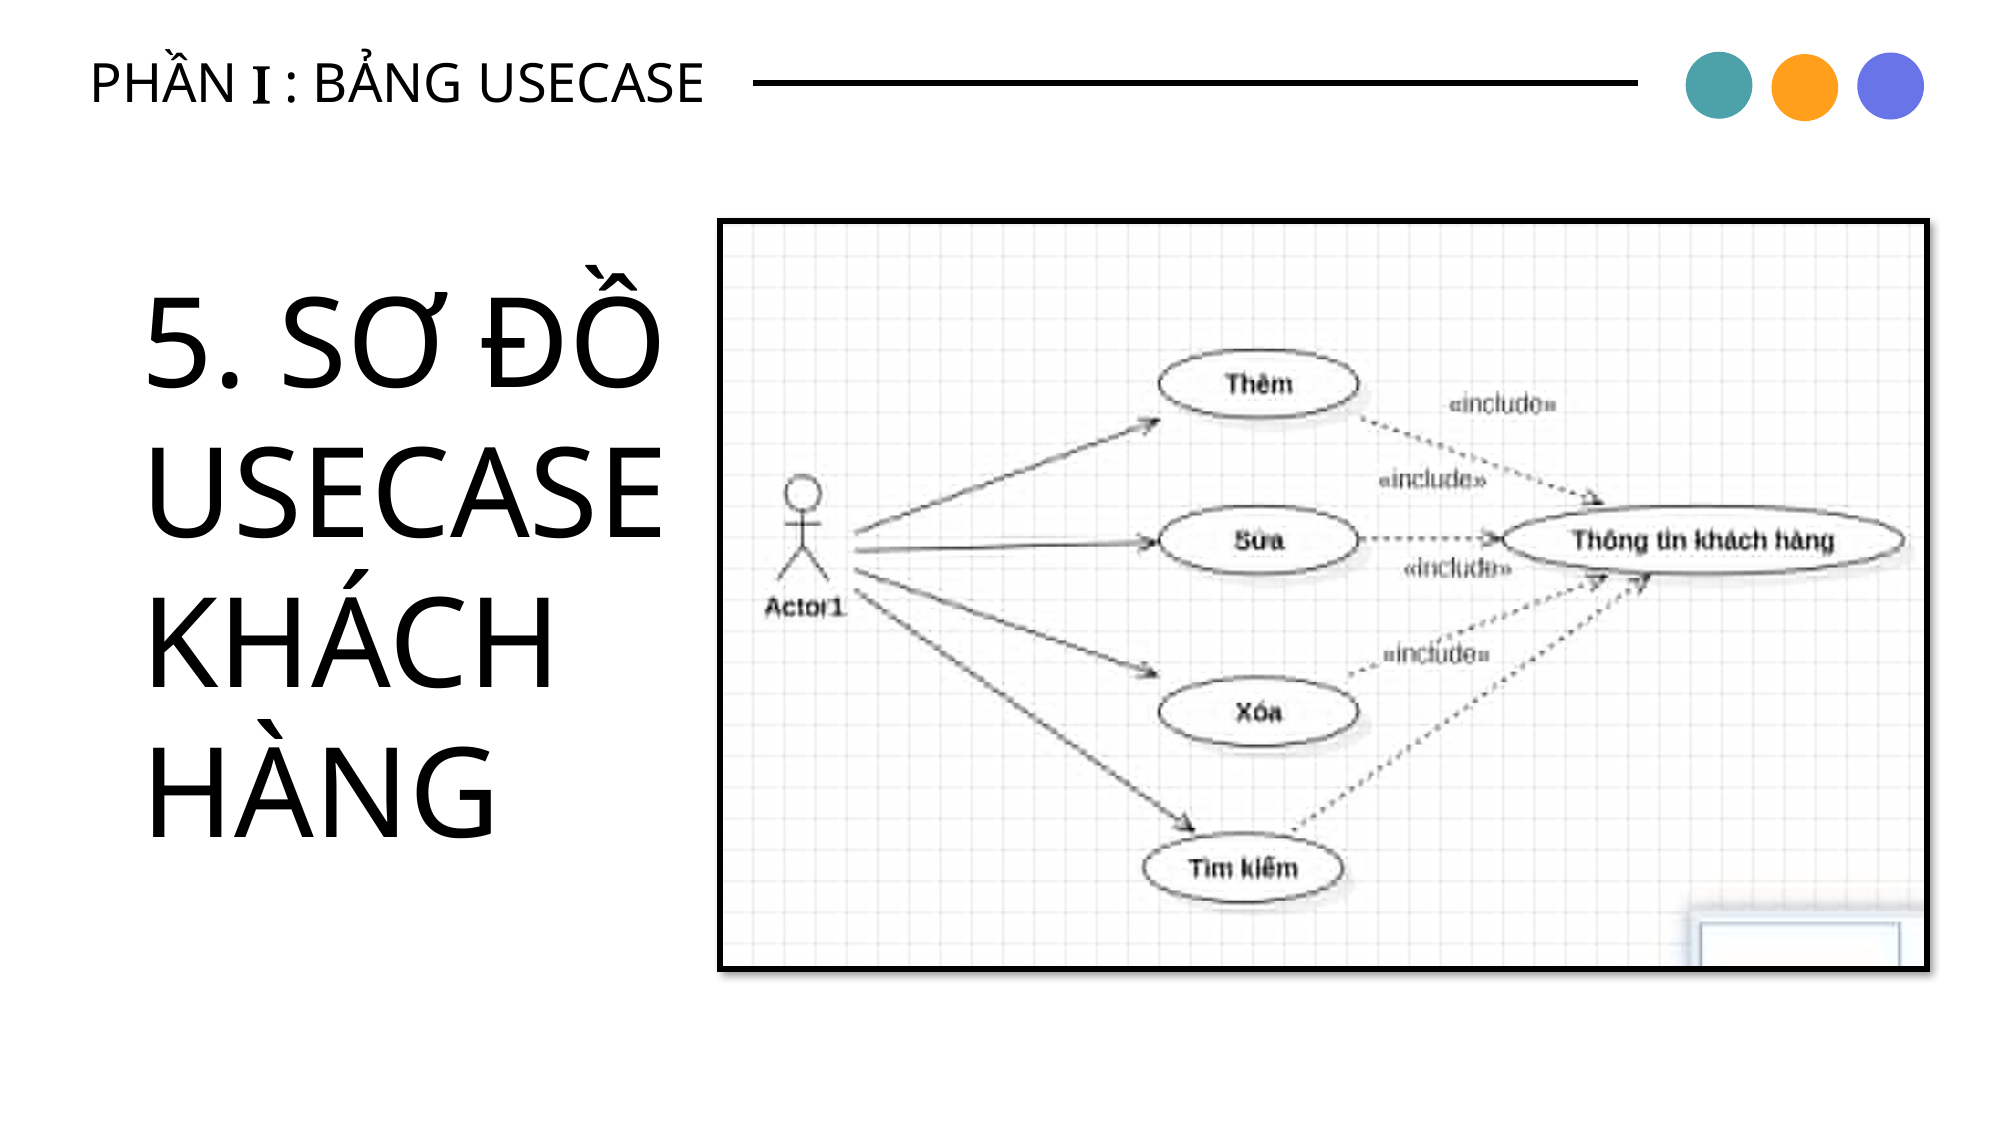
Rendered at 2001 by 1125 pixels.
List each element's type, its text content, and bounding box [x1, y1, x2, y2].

text_box PHẦN  : BẢNG USECASE [74, 41, 723, 121]
text_box 5. SƠ ĐỒ USECASE KHÁCH HÀNG [126, 255, 716, 871]
picture [723, 224, 1924, 966]
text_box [1857, 52, 1924, 120]
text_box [1685, 51, 1753, 119]
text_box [1771, 54, 1839, 122]
